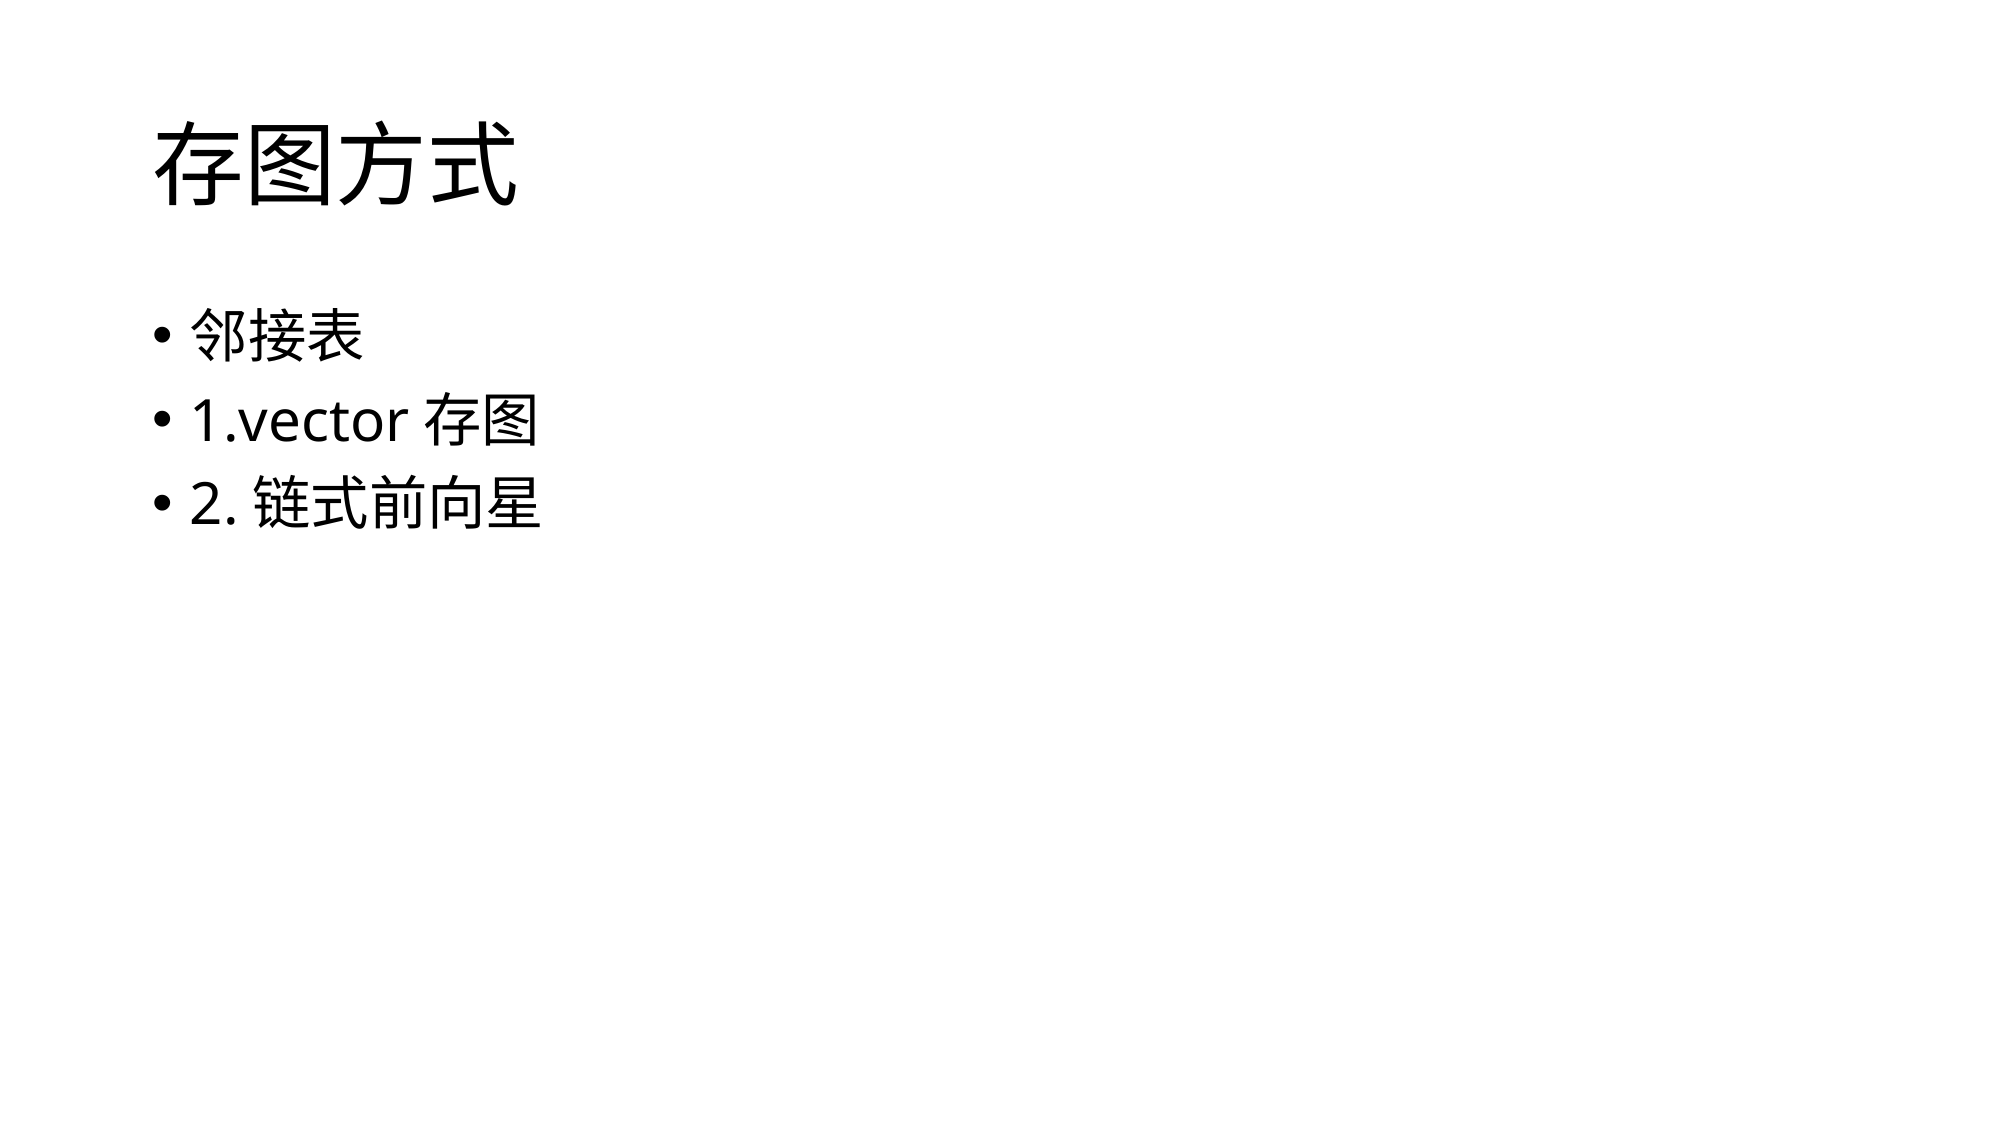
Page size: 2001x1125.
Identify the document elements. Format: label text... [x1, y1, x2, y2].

list 邻接表 1.vector存图 2.链式前向星 [137, 299, 1863, 1014]
title 存图方式 [137, 59, 1863, 278]
